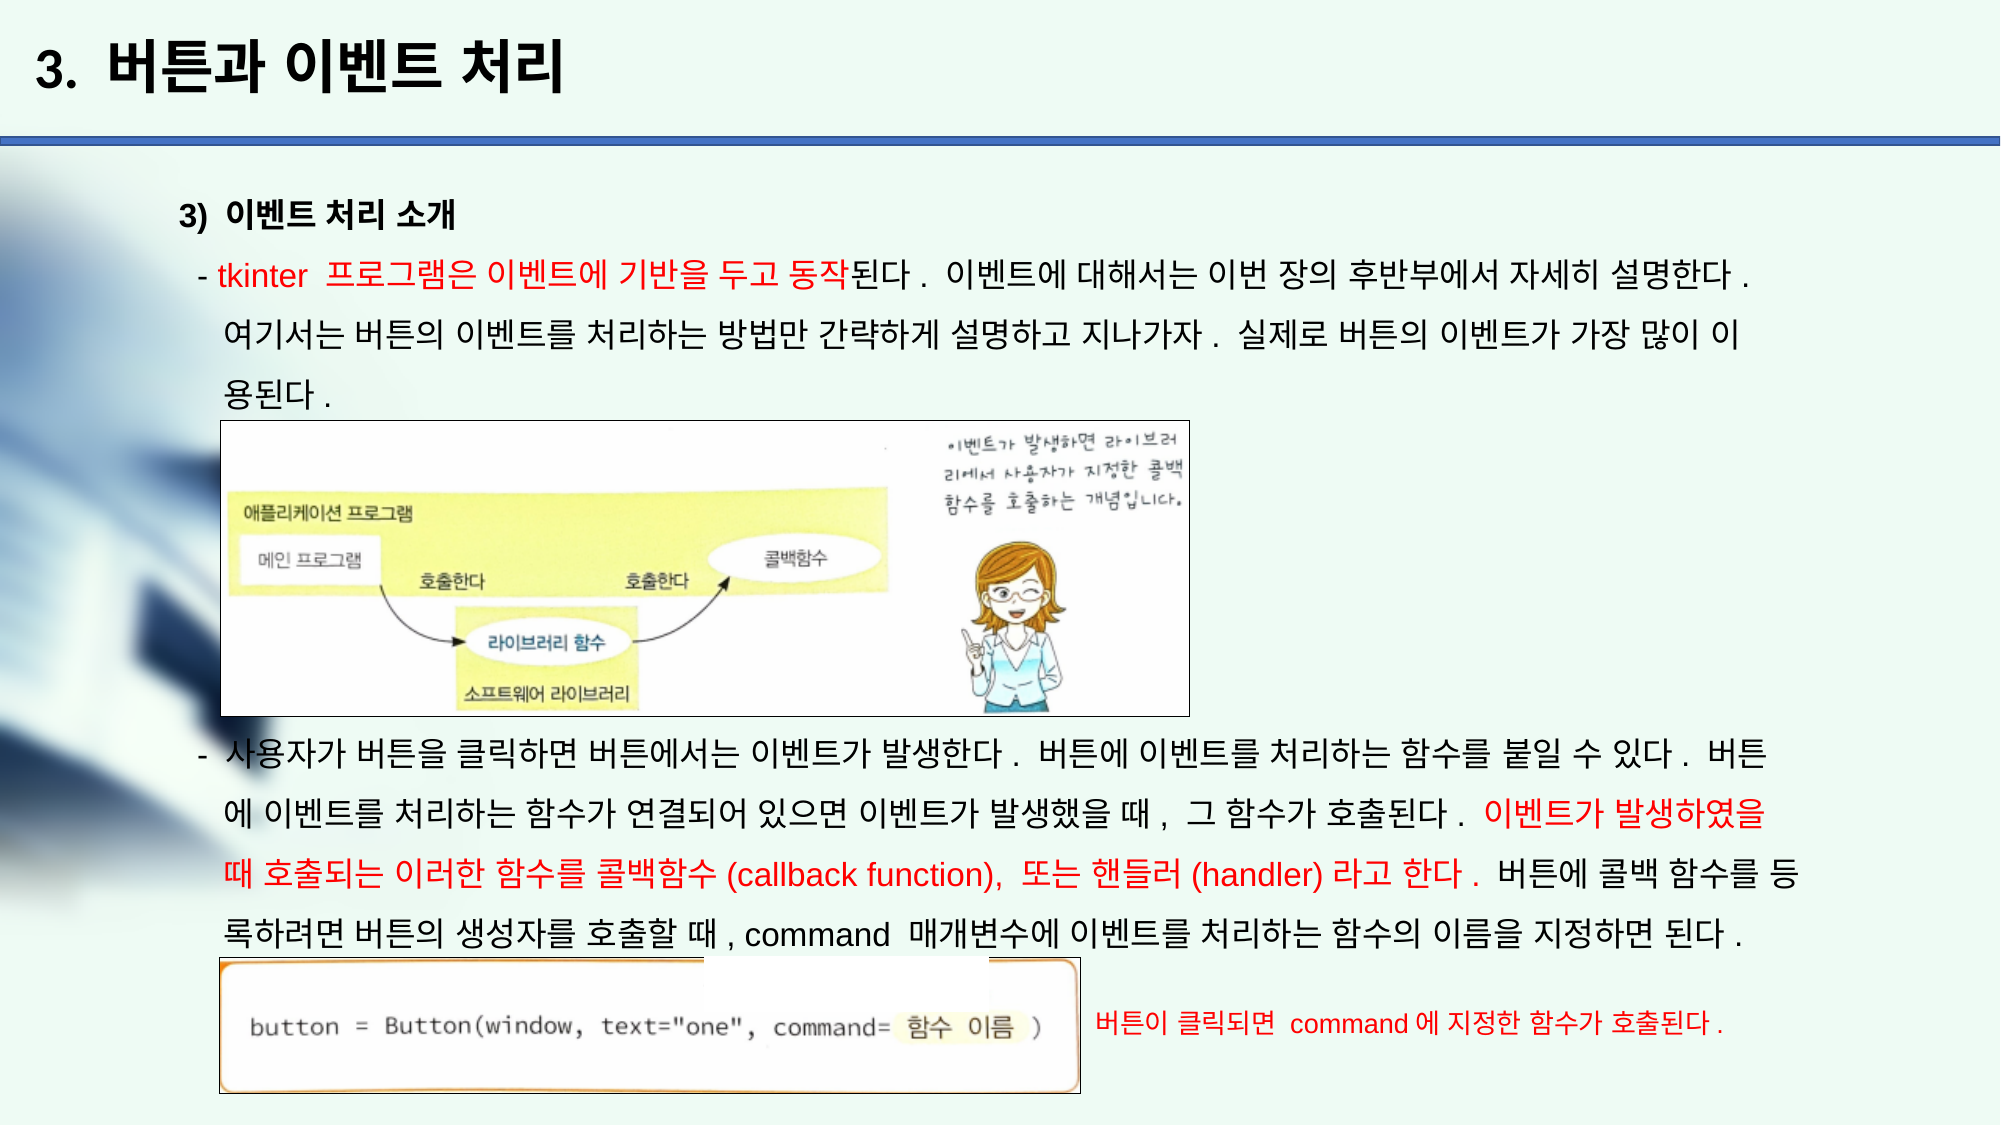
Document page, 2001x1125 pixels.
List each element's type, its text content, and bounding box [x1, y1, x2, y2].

picture [0, 0, 2000, 136]
picture [0, 146, 2000, 1125]
text_box 버튼이 클릭되면 command에 지정한 함수가 호출된다. [1081, 998, 1886, 1046]
text_box 3) 이벤트 처리 소개 - tkinter 프로그램은 이벤트에 기반을 두고 동작된다. 이벤트에 대해서는 이번 장의 후반부에서 자세히 설명한다. 여기서는 버튼의 이벤트를 처리하는 방법만 간략하게 설명하고 지나가자. 실제로 버튼의 이벤트가 가장 많이 이 용된다. - 사용자가 버튼을 클릭하면 버튼에서는 이벤트가 발생한다. 버튼에 이벤트를 처리하는 함수를 붙일 수 있다. 버튼 에 이벤트를 처리하는 함수가 연결되어 있으면 이벤트가 발생했을 때, 그 함수가 호출된다. 이벤트가 발생하였을 때 호출되는 이러한 함수를 콜백함수(callback function), 또는 핸들러(handler)라고 한다. 버튼에 콜백 함수를 등 록하려면 버튼의 생성자를 호출할 때, command 매개변수에 이벤트를 처리하는 함수의 이름을 지정하면 된다. [163, 167, 1922, 961]
title 3. 버튼과 이벤트 처리 [19, 14, 1745, 126]
